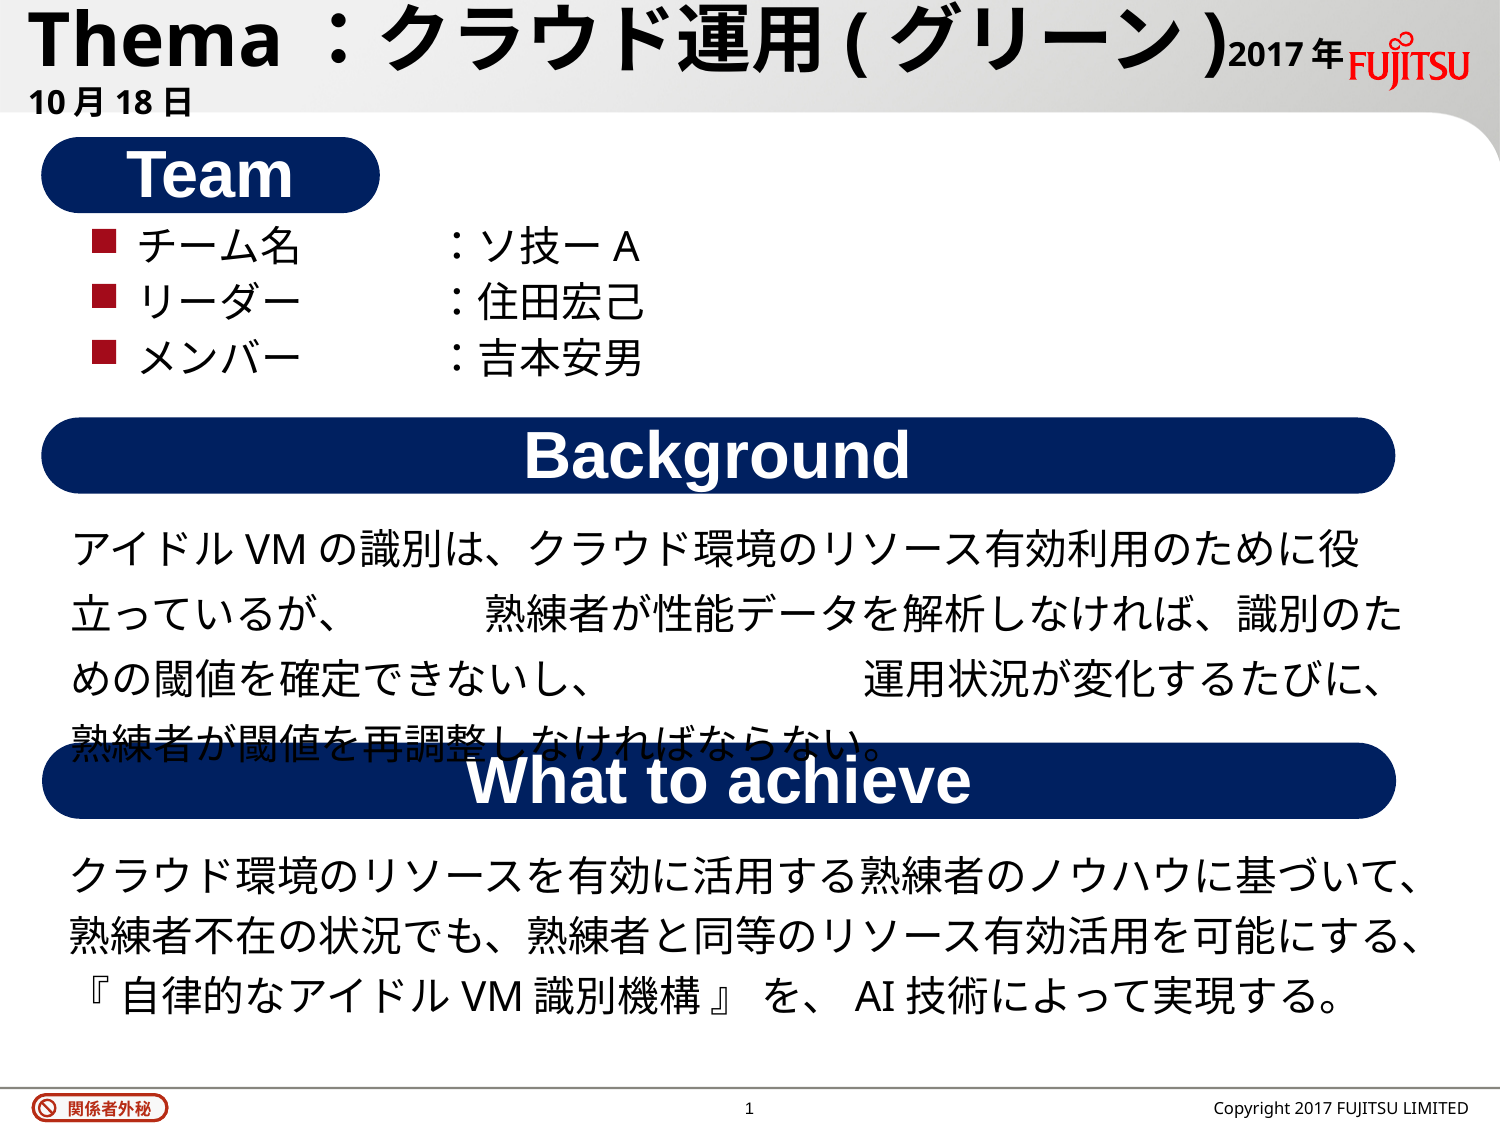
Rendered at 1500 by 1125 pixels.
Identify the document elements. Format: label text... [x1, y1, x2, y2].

text_box チーム名 ：ソ技ーA リーダー ：住田宏己 メンバー ：吉本安男 [88, 223, 1199, 383]
footer Copyright 2017 FUJITSU LIMITED [809, 1091, 1470, 1125]
text_box クラウド環境のリソースを有効に活用する熟練者のノウハウに基づいて、 熟練者不在の状況でも、熟練者と同等のリソース有効活用を可能にする、 『 自律的なアイドルVM識別機構 』 を、AI技術によって実現する。 [68, 847, 1419, 1027]
title Thema：クラウド運用(グリーン)2017年10月18日 [27, 0, 1365, 114]
slide_number 1 [705, 1091, 794, 1125]
text_box What to achieve [39, 740, 1399, 821]
text_box Team [39, 134, 382, 216]
picture [0, 0, 1500, 176]
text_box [40, 417, 1421, 705]
